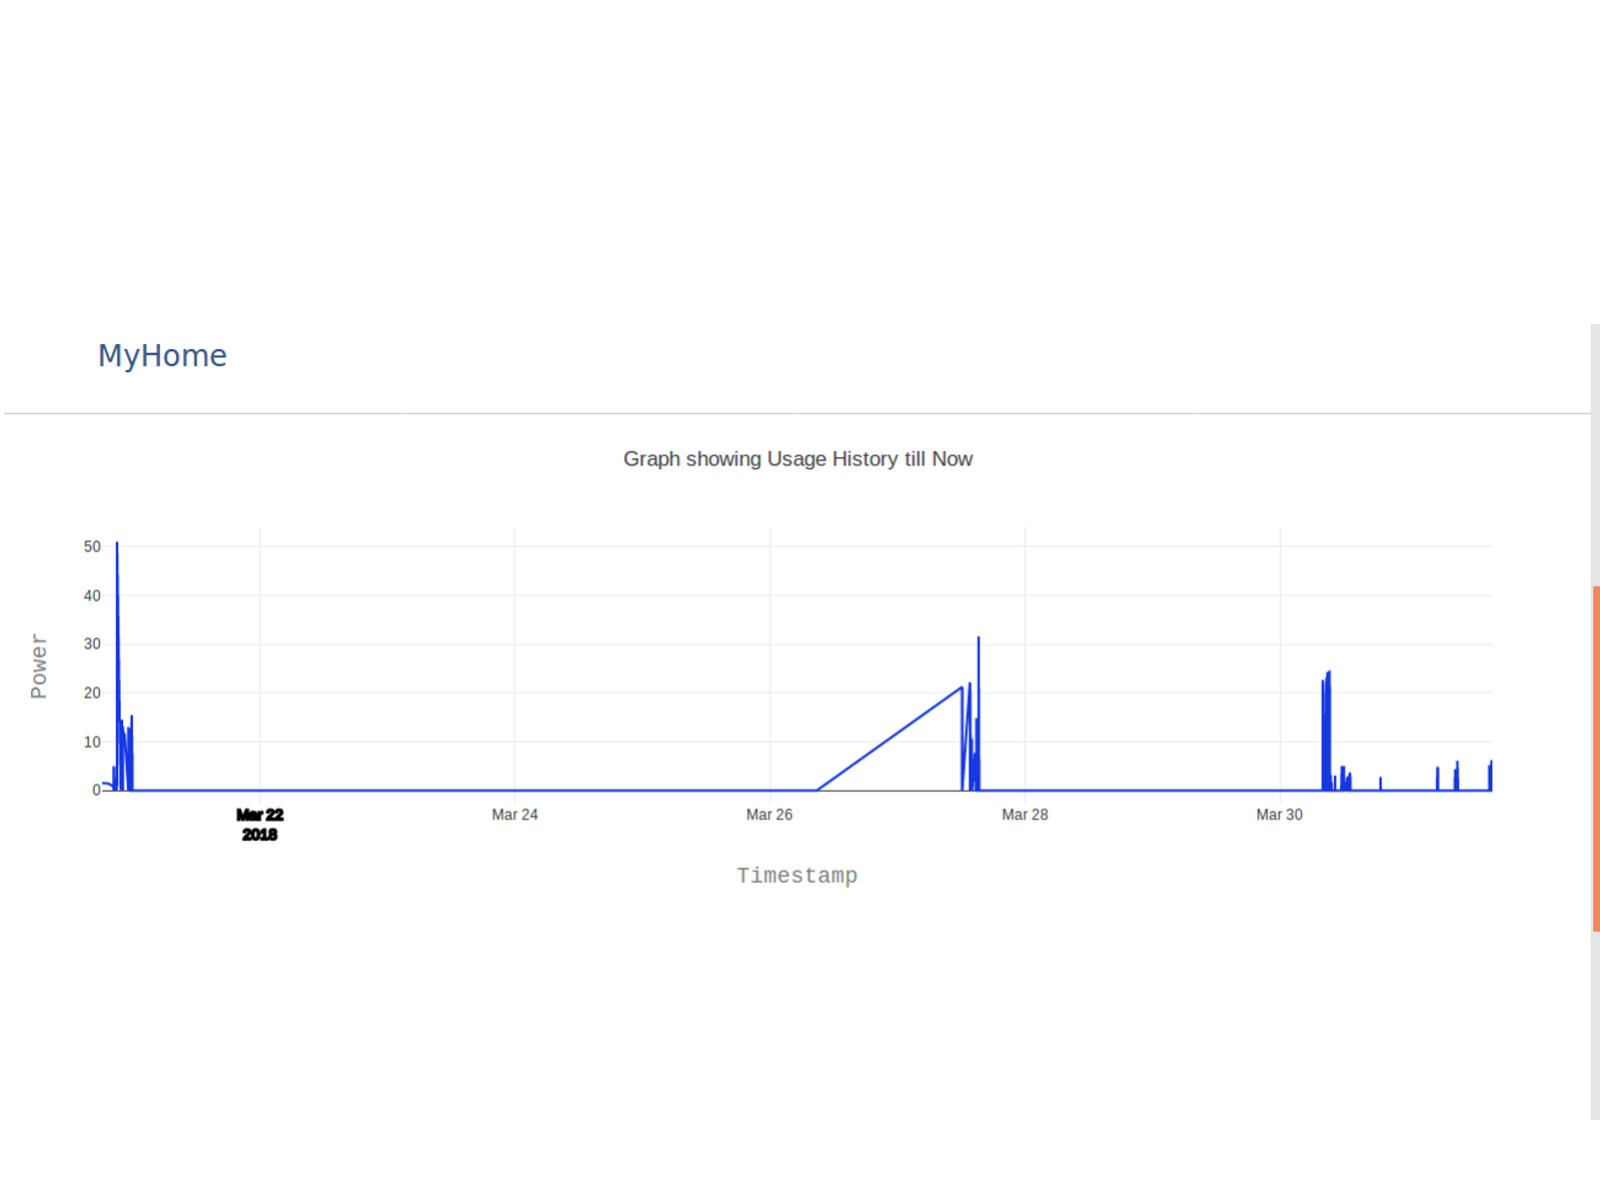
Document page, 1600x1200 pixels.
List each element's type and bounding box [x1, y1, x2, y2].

picture [4, 324, 1600, 1121]
